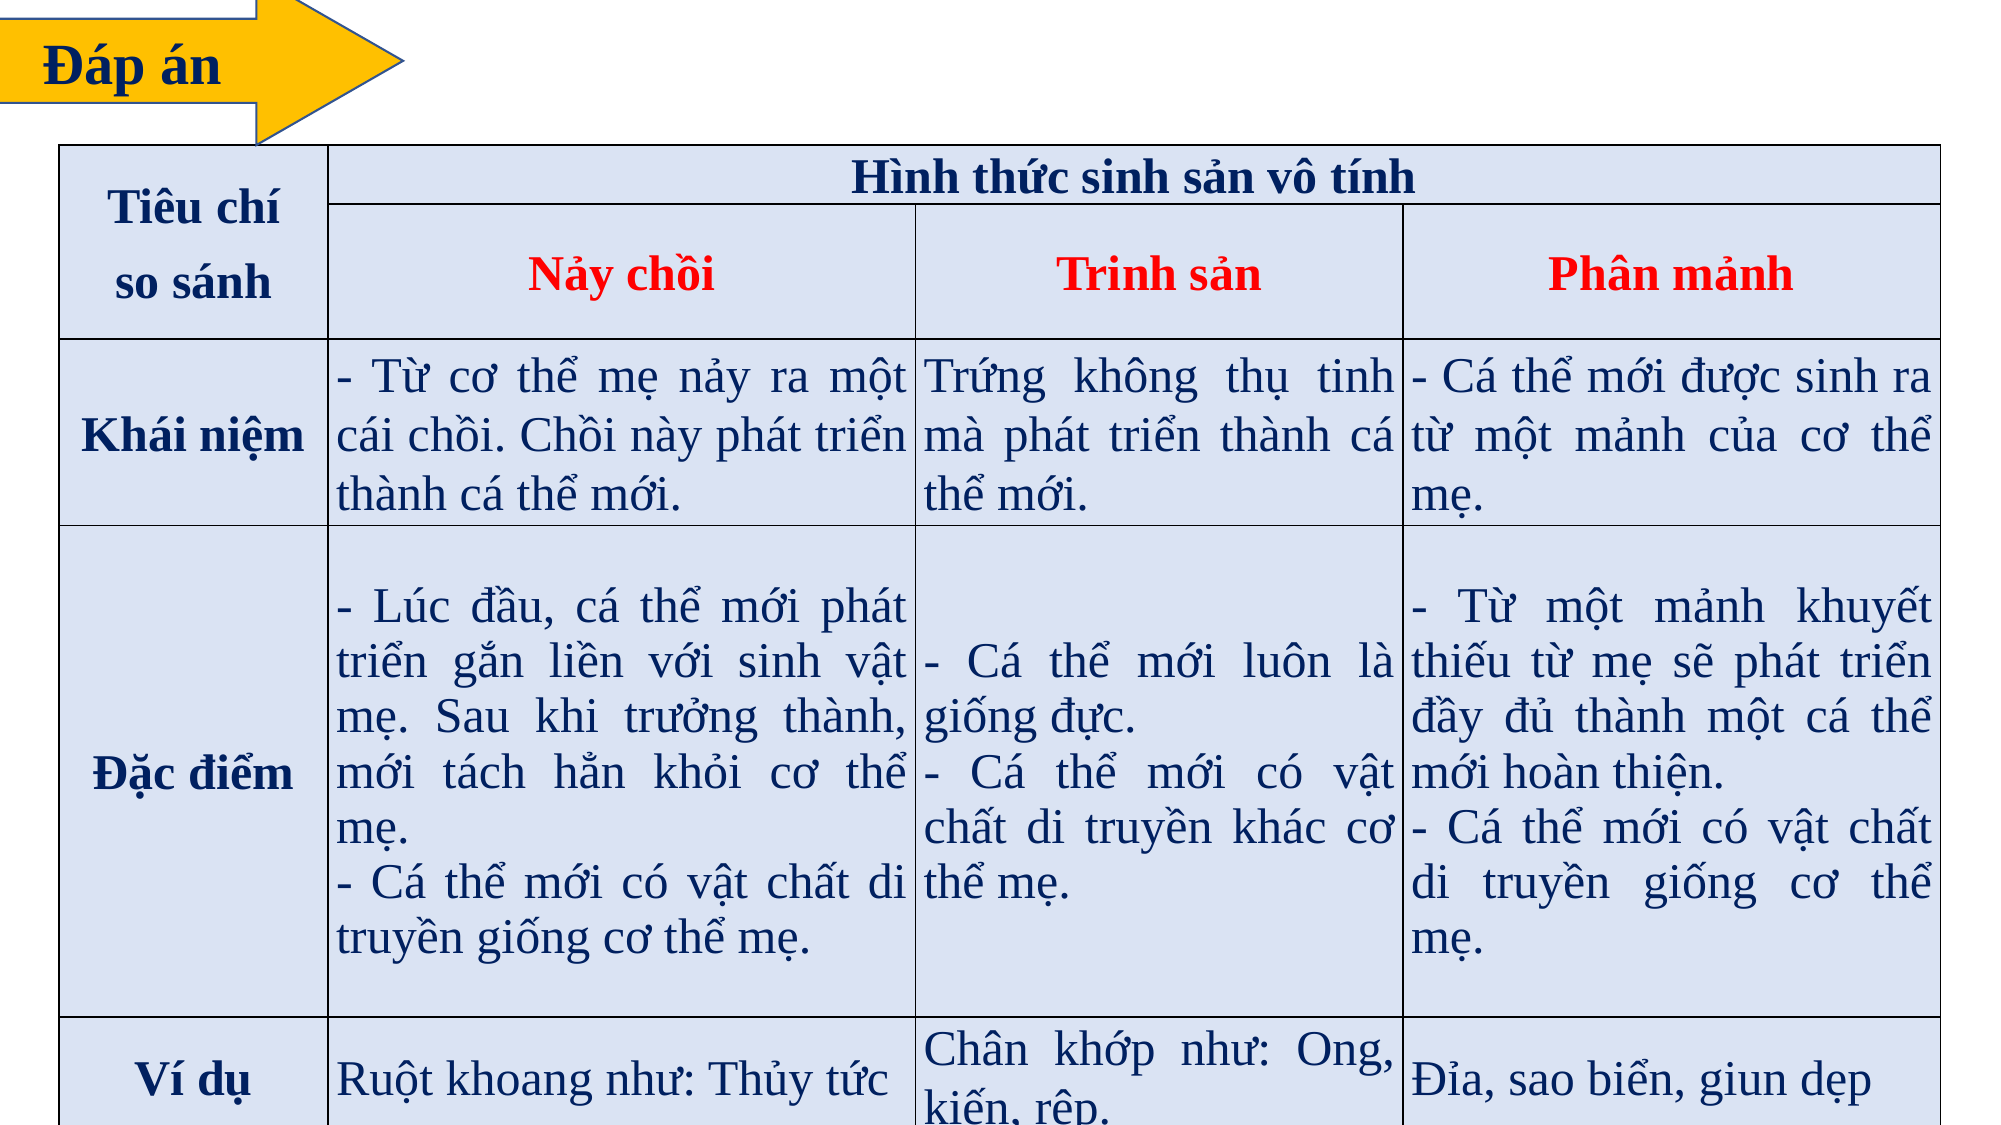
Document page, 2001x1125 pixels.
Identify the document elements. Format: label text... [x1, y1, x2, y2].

table_cell Trứng không thụ tinh mà phát triển thành cá thể mới. [916, 340, 1402, 525]
table_header Tiêu chí so sánh [60, 146, 327, 338]
table_cell Ruột khoang như: Thủy tức [329, 1018, 915, 1125]
table_cell Ví dụ [60, 1018, 327, 1125]
table_cell Khái niệm [60, 340, 327, 525]
table_cell Chân khớp như: Ong, kiến, rệp. [916, 1018, 1402, 1125]
table_cell - Lúc đầu, cá thể mới phát triển gắn liền với sinh vật mẹ. Sau khi trưởng thành, mới tách hẳn khỏi cơ thể mẹ. - Cá thể mới có vật chất di truyền giống cơ thể mẹ. [329, 526, 915, 1016]
table_header Hình thức sinh sản vô tính [329, 146, 1940, 203]
table_cell Trinh sản [916, 205, 1402, 338]
table_cell - Từ một mảnh khuyết thiếu từ mẹ sẽ phát triển đầy đủ thành một cá thể mới hoàn thiện. - Cá thể mới có vật chất di truyền giống cơ thể mẹ. [1404, 526, 1940, 1016]
table_cell Đỉa, sao biển, giun dẹp [1404, 1018, 1940, 1125]
table_cell - Cá thể mới được sinh ra từ một mảnh của cơ thể mẹ. [1404, 340, 1940, 525]
text_box Đáp án [0, 0, 406, 147]
table_cell - Từ cơ thể mẹ nảy ra một cái chồi. Chồi này phát triển thành cá thể mới. [329, 340, 915, 525]
table_cell Phân mảnh [1404, 205, 1940, 338]
table_cell Đặc điểm [60, 526, 327, 1016]
table_cell Nảy chồi [329, 205, 915, 338]
table_cell - Cá thể mới luôn là giống đực. - Cá thể mới có vật chất di truyền khác cơ thể mẹ. [916, 526, 1402, 1016]
